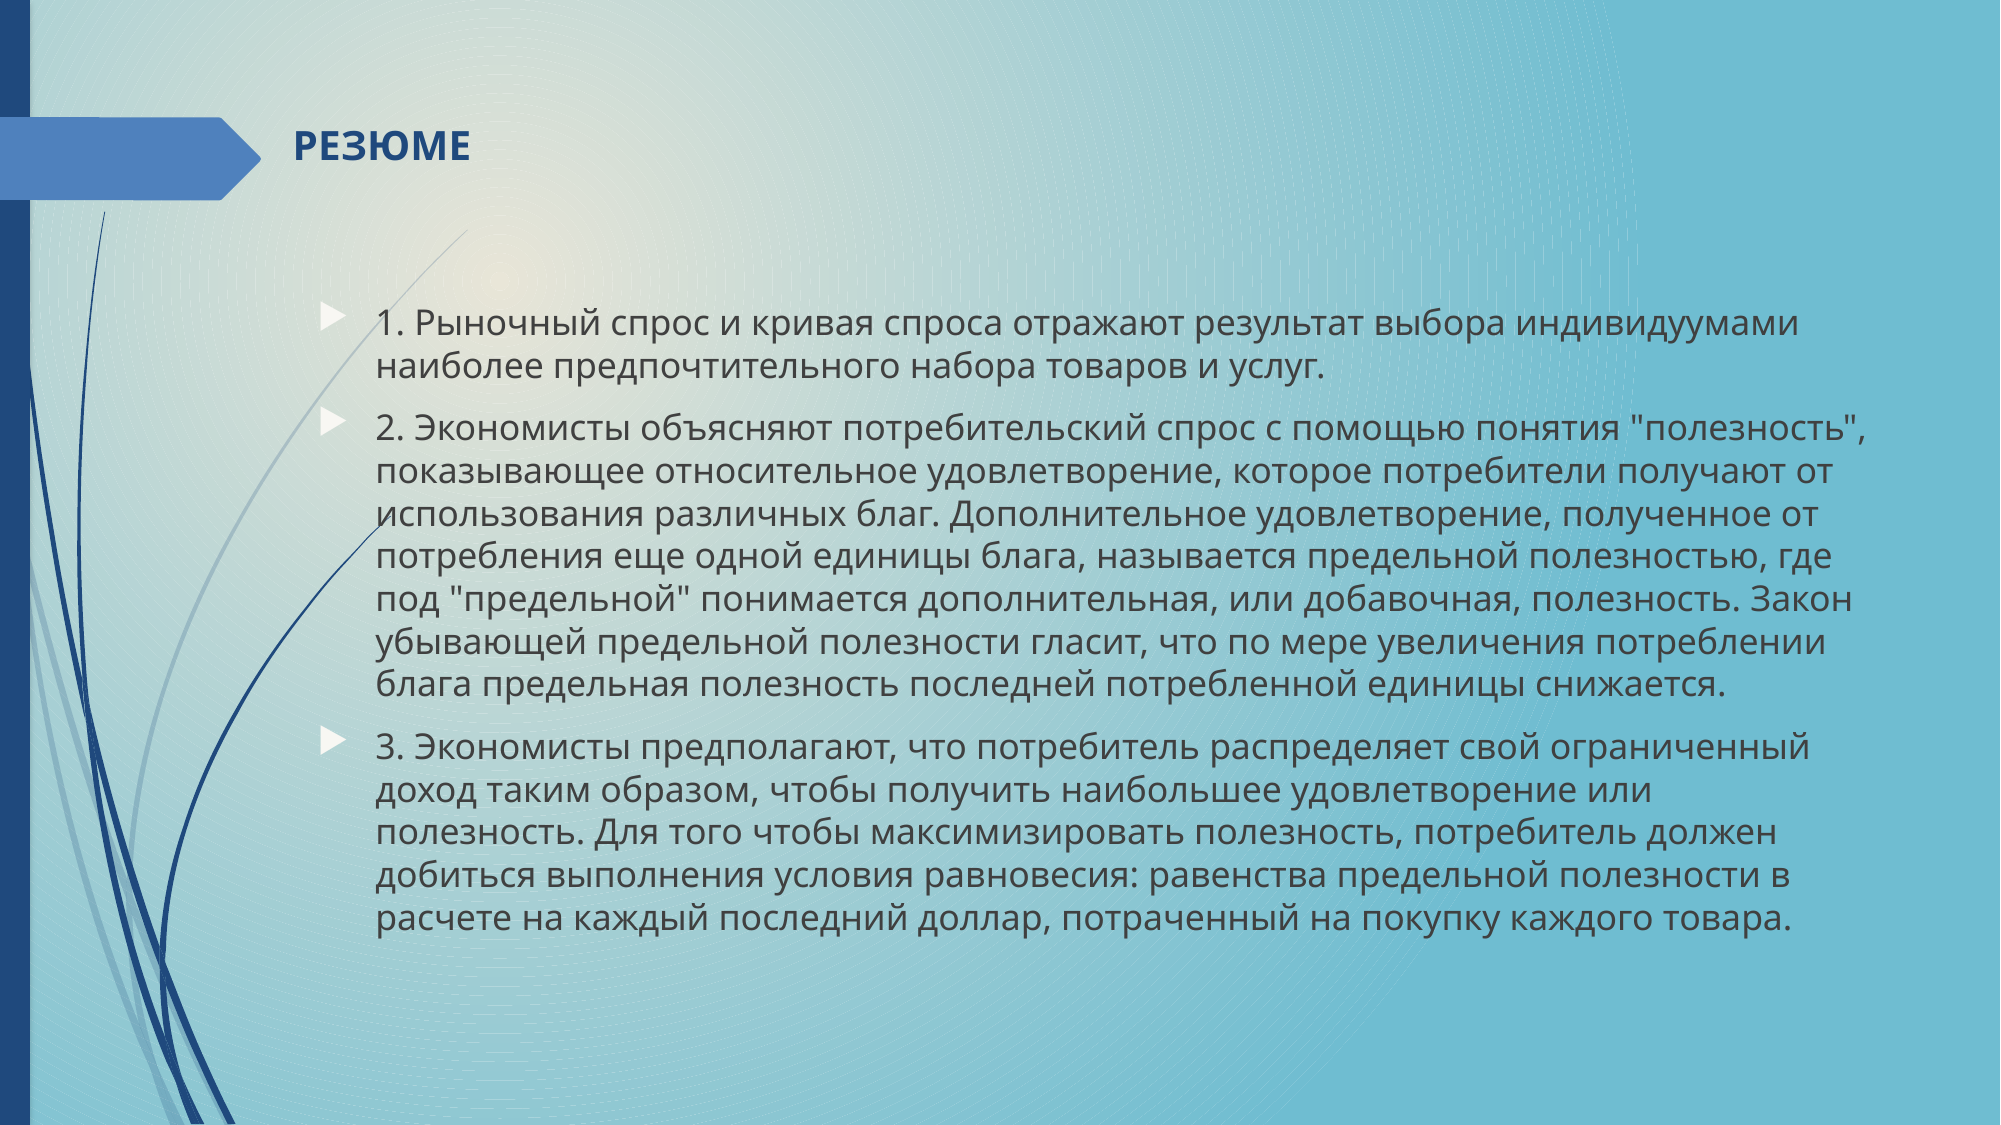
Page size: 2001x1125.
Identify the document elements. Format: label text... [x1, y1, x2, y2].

list 1. Рыночный спрос и кривая спроса отражают результат выбора индивидуумами наиболее предпочтительного набора товаров и услуг. 2. Экономисты объясняют потребительский спрос с помощью понятия "полезность", показывающее относительное удовлетворение, которое потребители получают от использования различных благ. Дополнительное удовлетворение, полученное от потребления еще одной единицы блага, называется предельной полезностью, где под "предельной" понимается дополнительная, или добавочная, полезность. Закон убывающей предельной полезности гласит, что по мере увеличения потреблении блага предельная полезность последней потребленной единицы снижается. 3. Экономисты предполагают, что потребитель распределяет свой ограниченный доход таким образом, чтобы получить наибольшее удовлетворение или полезность. Для того чтобы максимизировать полезность, потребитель должен добиться выполнения условия равновесия: равенства предельной полезности в расчете на каждый последний доллар, потраченный на покупку каждого товара. [302, 292, 1888, 970]
title РЕЗЮМЕ [277, 112, 1821, 227]
